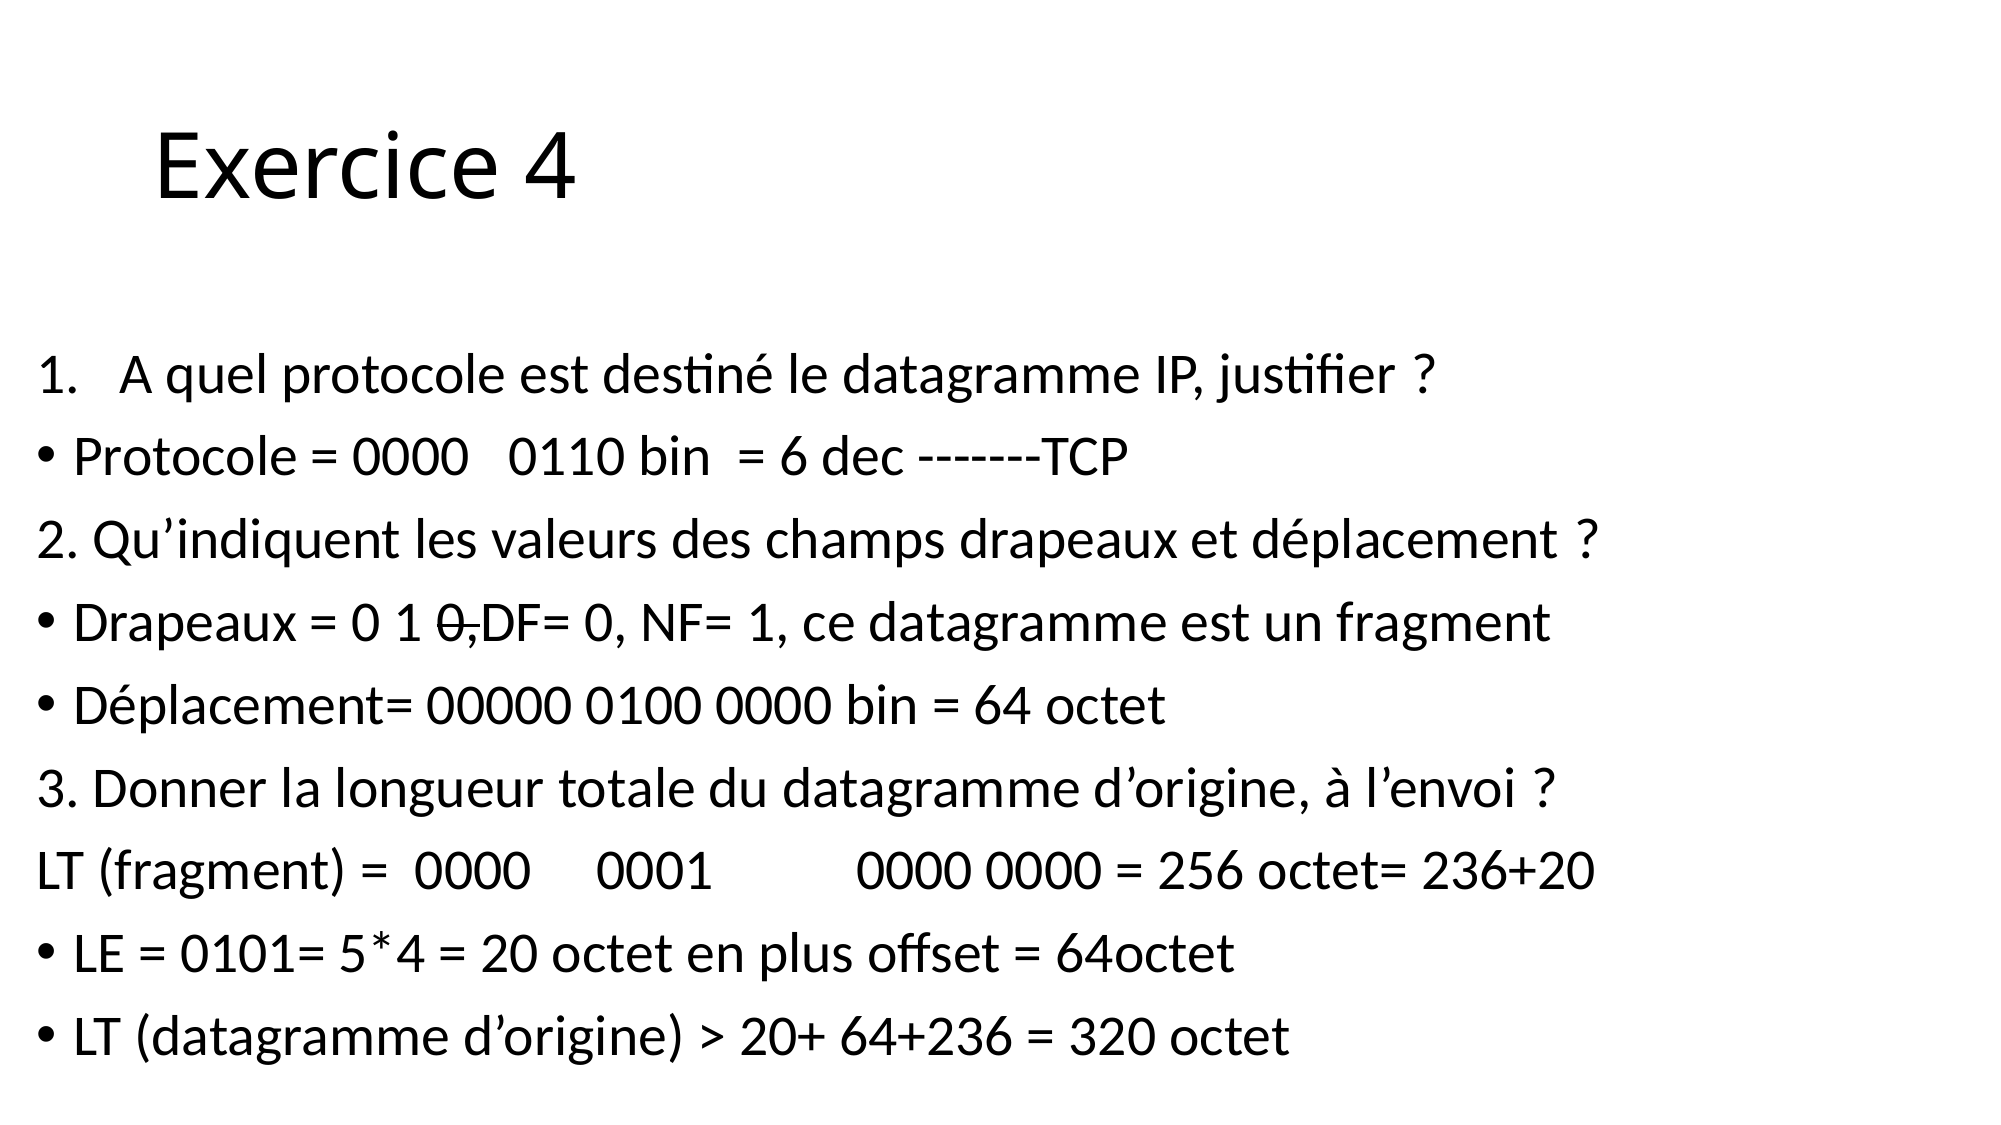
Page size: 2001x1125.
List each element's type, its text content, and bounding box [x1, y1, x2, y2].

list A quel protocole est destiné le datagramme IP, justifier ? Protocole = 0000 0110 bin = 6 dec -------TCP 2. Qu’indiquent les valeurs des champs drapeaux et déplacement ? Drapeaux = 0 1 0,DF= 0, NF= 1, ce datagramme est un fragment Déplacement= 00000 0100 0000 bin = 64 octet 3. Donner la longueur totale du datagramme d’origine, à l’envoi ? LT (fragment) = 0000 0001 0000 0000 = 256 octet= 236+20 LE = 0101= 5*4 = 20 octet en plus offset = 64octet LT (datagramme d’origine) > 20+ 64+236 = 320 octet [21, 246, 1746, 1084]
title Exercice 4 [137, 59, 1863, 278]
